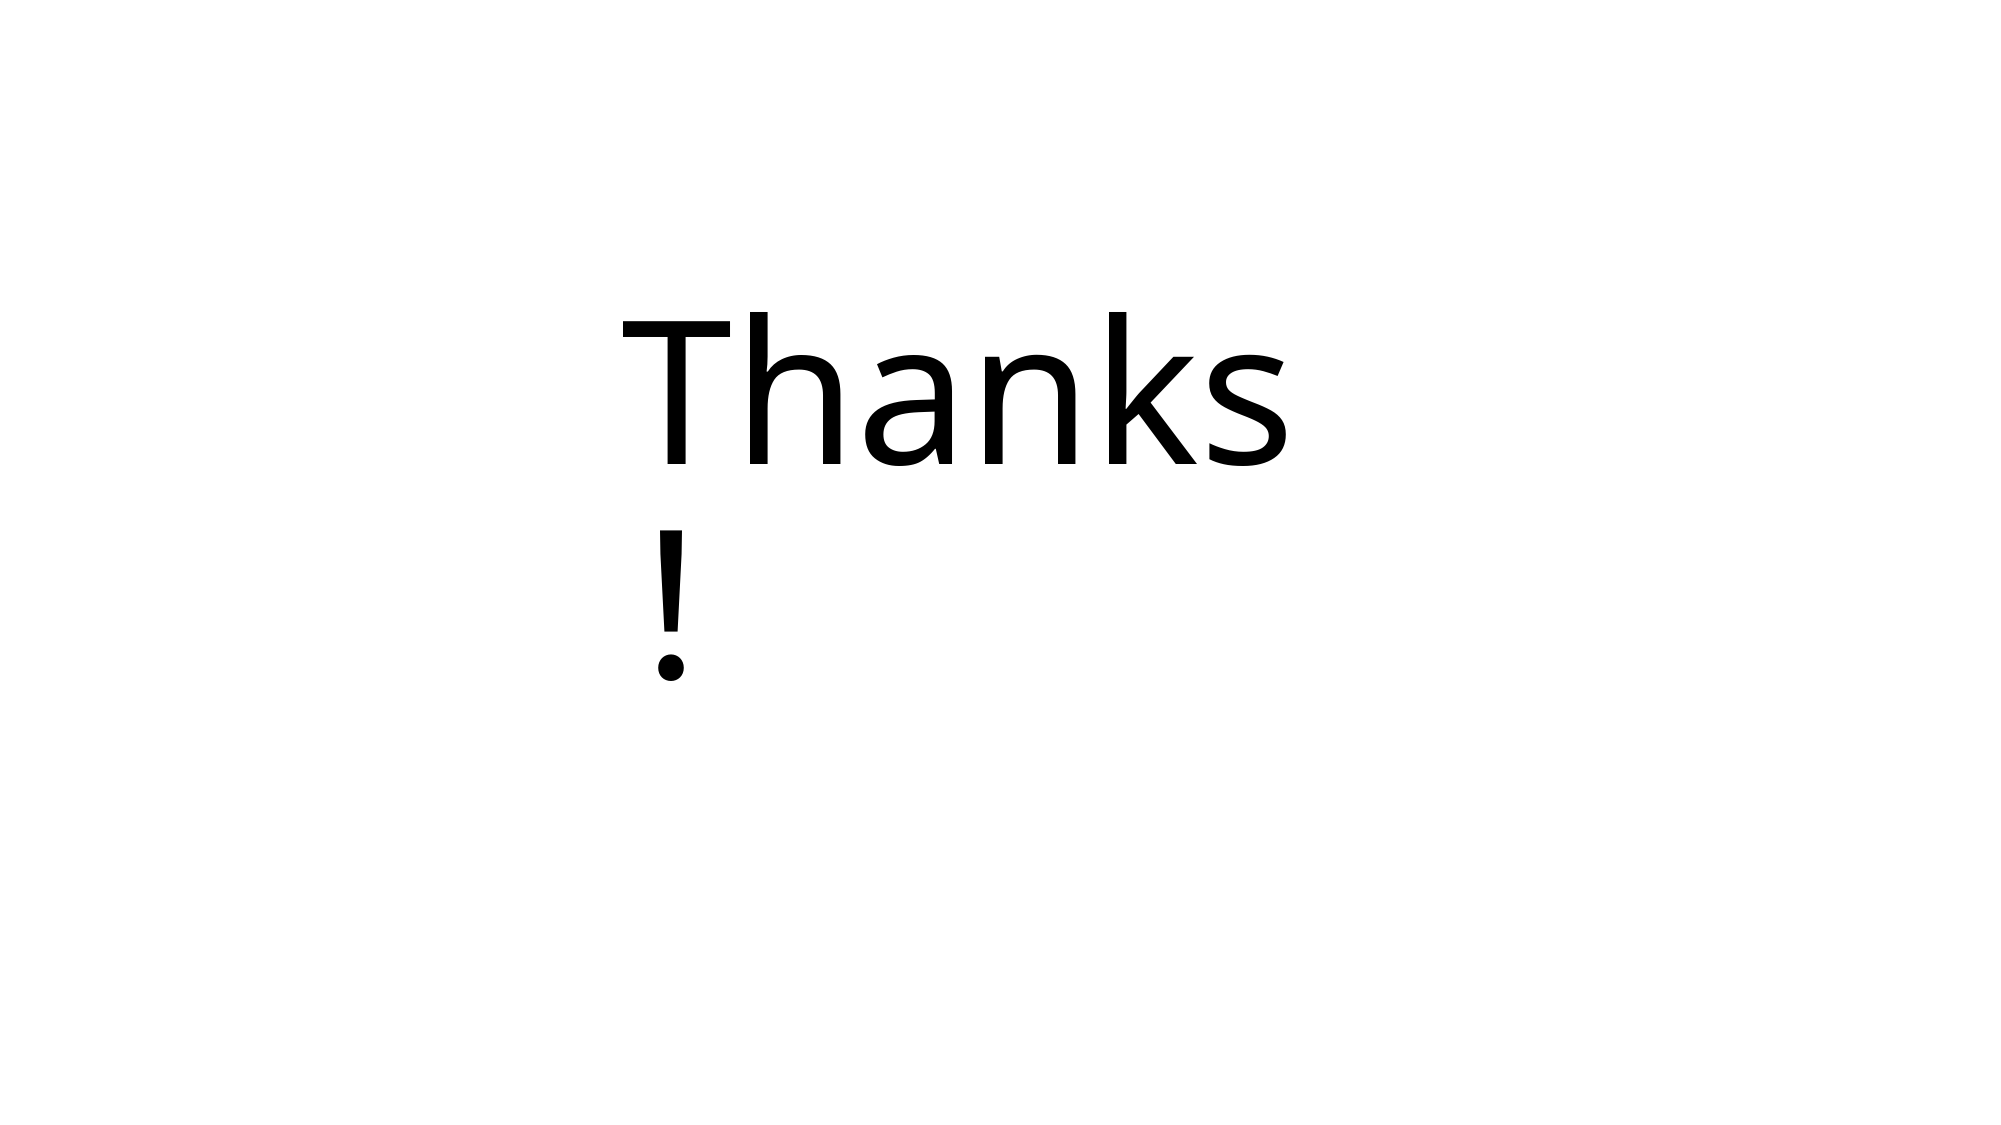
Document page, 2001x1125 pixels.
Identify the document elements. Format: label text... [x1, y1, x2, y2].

list Thanks ！ [606, 284, 1359, 611]
